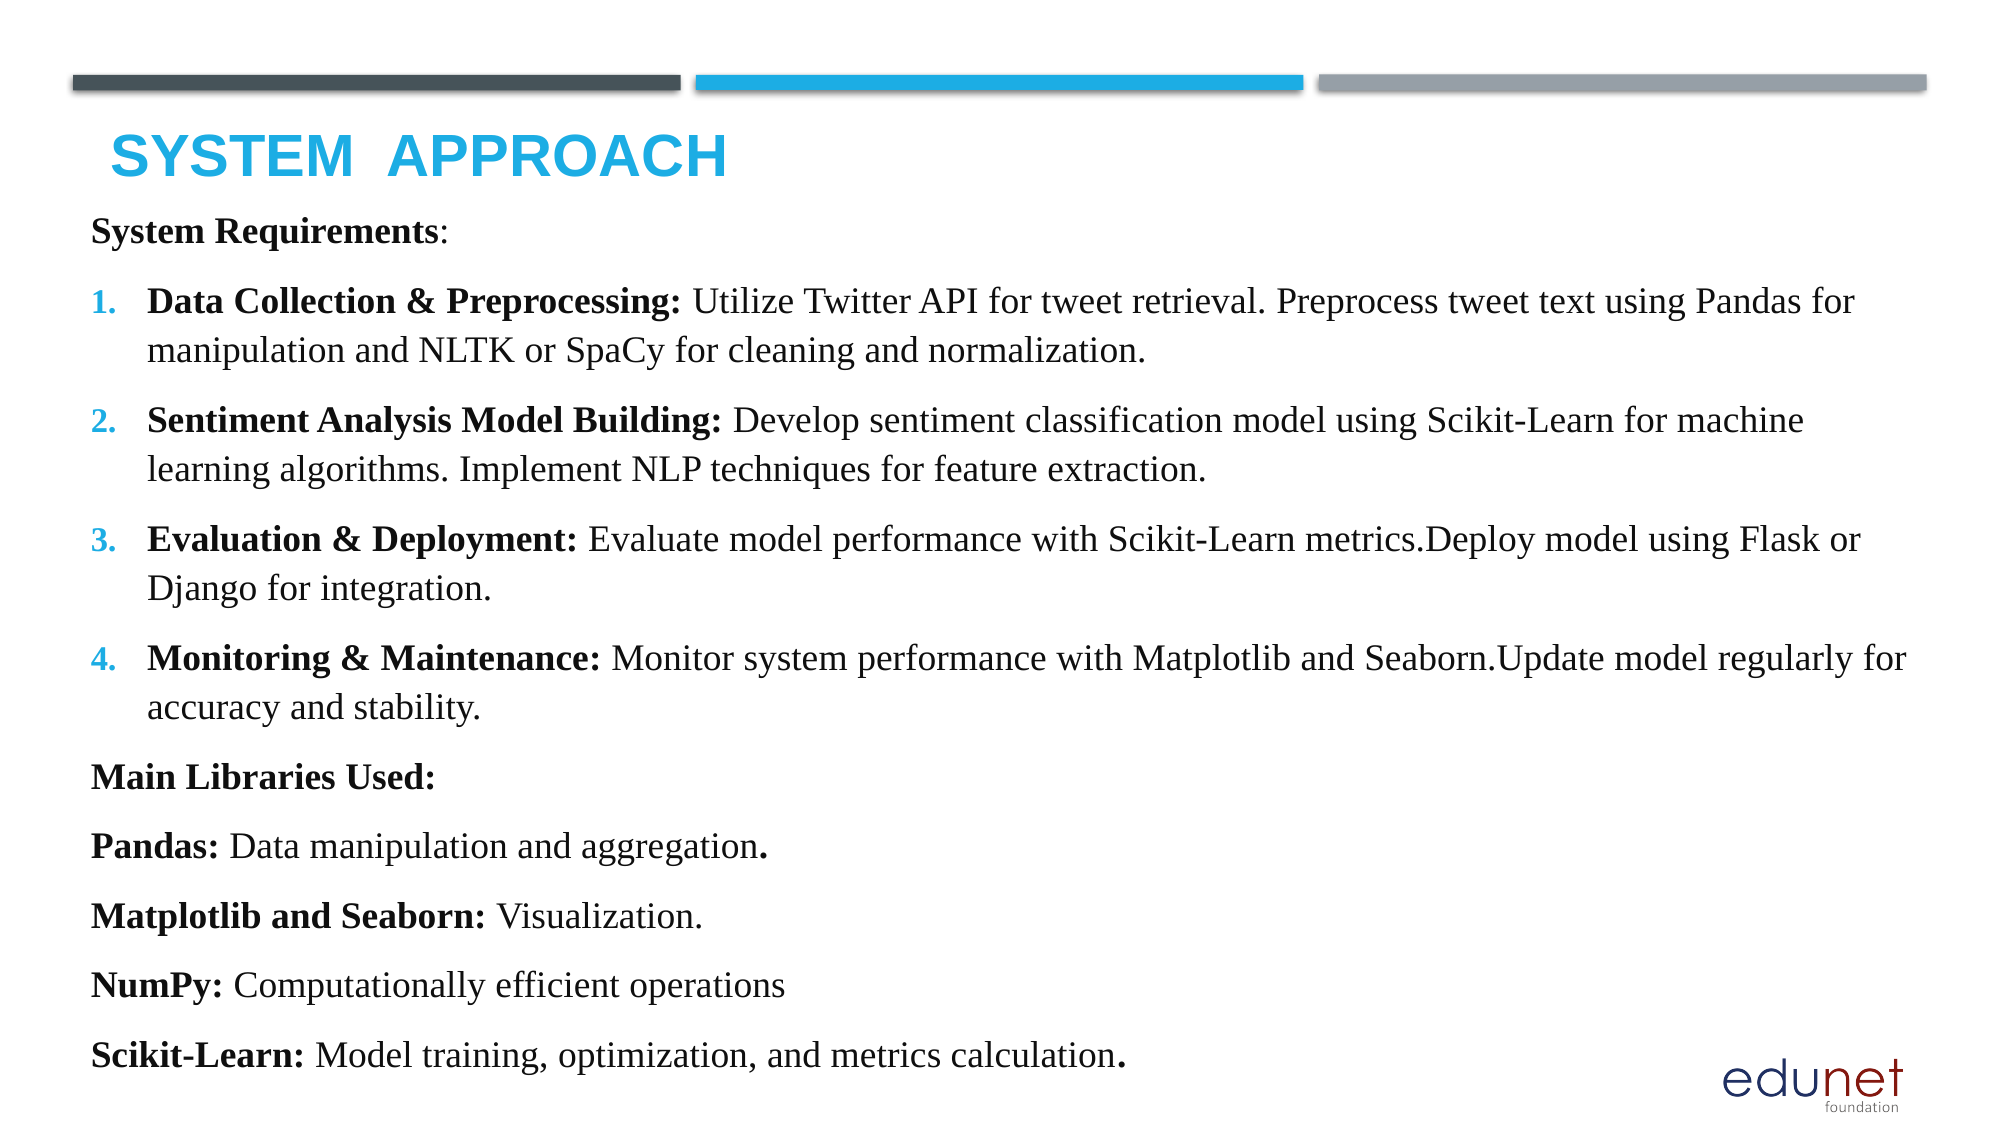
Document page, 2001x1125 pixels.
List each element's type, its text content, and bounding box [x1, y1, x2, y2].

list System Requirements: Data Collection & Preprocessing: Utilize Twitter API for tweet retrieval. Preprocess tweet text using Pandas for manipulation and NLTK or SpaCy for cleaning and normalization. Sentiment Analysis Model Building: Develop sentiment classification model using Scikit-Learn for machine learning algorithms. Implement NLP techniques for feature extraction. Evaluation & Deployment: Evaluate model performance with Scikit-Learn metrics.Deploy model using Flask or Django for integration. Monitoring & Maintenance: Monitor system performance with Matplotlib and Seaborn.Update model regularly for accuracy and stability. Main Libraries Used: Pandas: Data manipulation and aggregation. Matplotlib and Seaborn: Visualization. NumPy: Computationally efficient operations Scikit-Learn: Model training, optimization, and metrics calculation. [75, 213, 1934, 1064]
title System Approach [95, 108, 1905, 196]
picture [1719, 1064, 1905, 1116]
